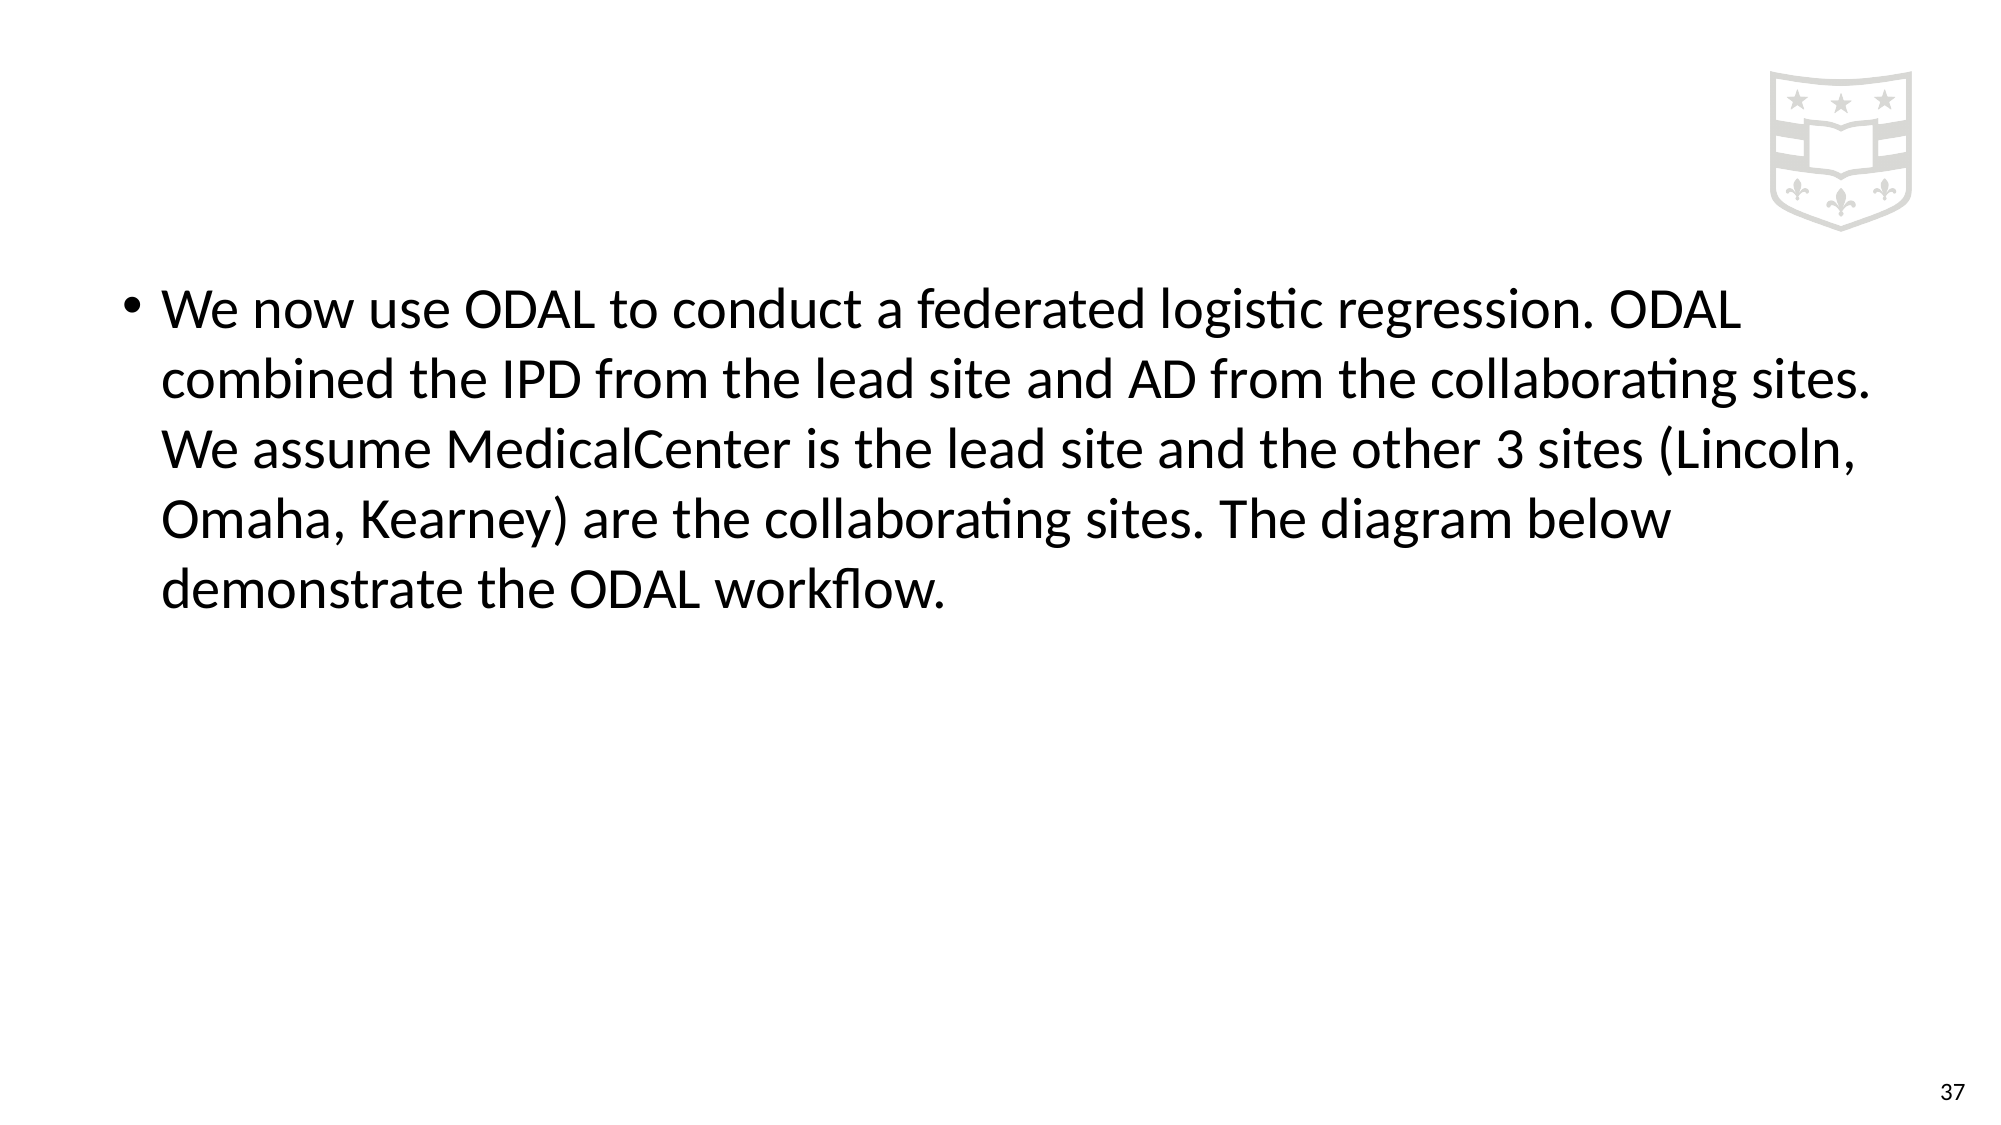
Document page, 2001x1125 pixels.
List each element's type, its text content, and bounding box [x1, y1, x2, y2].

picture [1770, 71, 1912, 232]
list We now use ODAL to conduct a federated logistic regression. ODAL combined the IPD from the lead site and AD from the collaborating sites. We assume MedicalCenter is the lead site and the other 3 sites (Lincoln, Omaha, Kearney) are the collaborating sites. The diagram below demonstrate the ODAL workflow. [108, 262, 1907, 1047]
